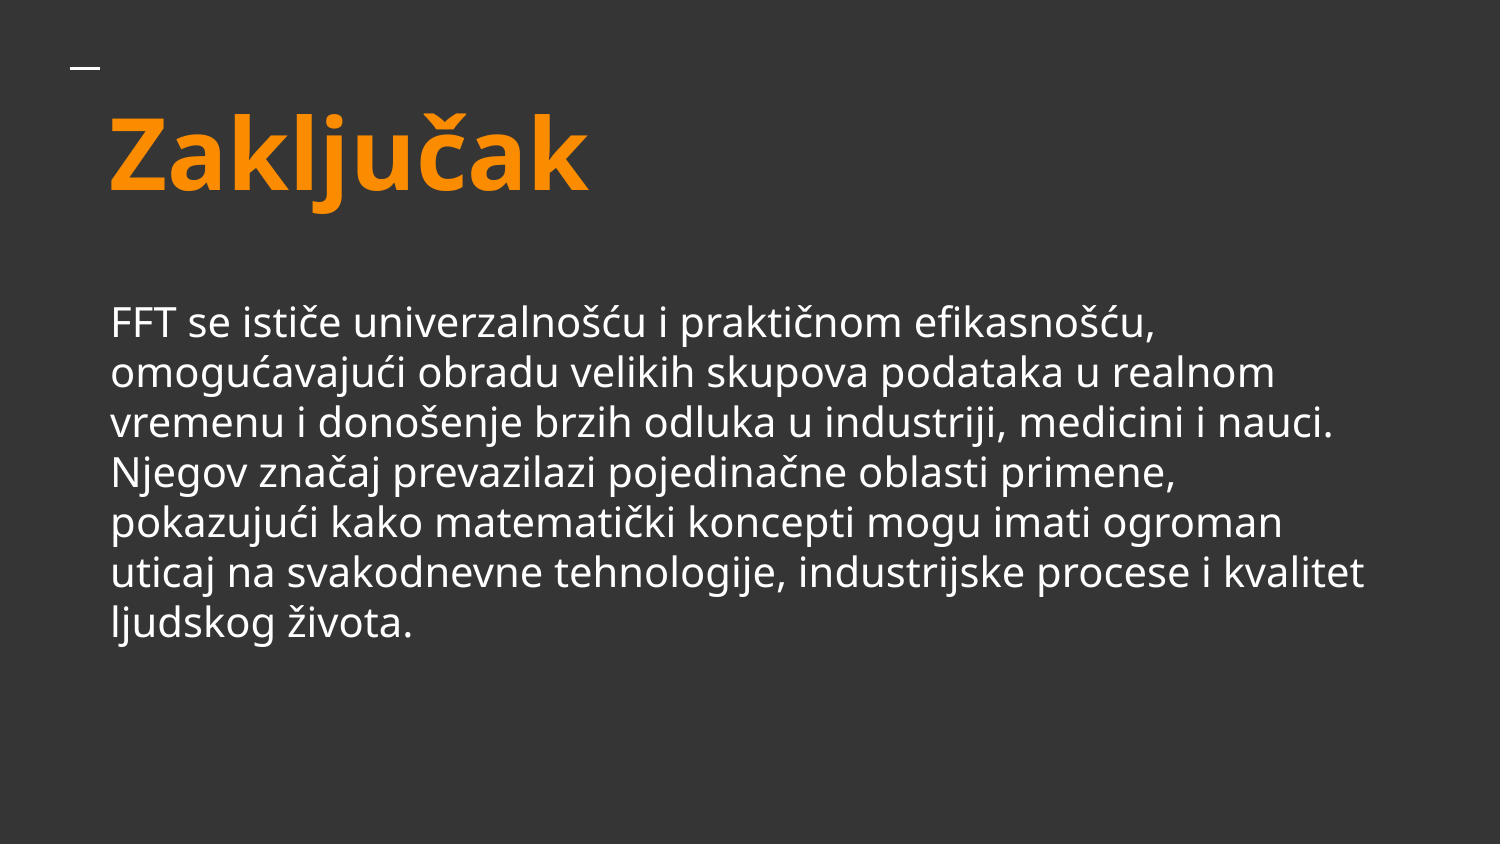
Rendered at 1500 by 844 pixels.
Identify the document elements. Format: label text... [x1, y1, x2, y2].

text_box FFT se ističe univerzalnošću i praktičnom efikasnošću, omogućavajući obradu velikih skupova podataka u realnom vremenu i donošenje brzih odluka u industriji, medicini i nauci. Njegov značaj prevazilazi pojedinačne oblasti primene, pokazujući kako matematički koncepti mogu imati ogroman uticaj na svakodnevne tehnologije, industrijske procese i kvalitet ljudskog života. [95, 280, 1405, 793]
title Zaključak [94, 75, 1500, 269]
